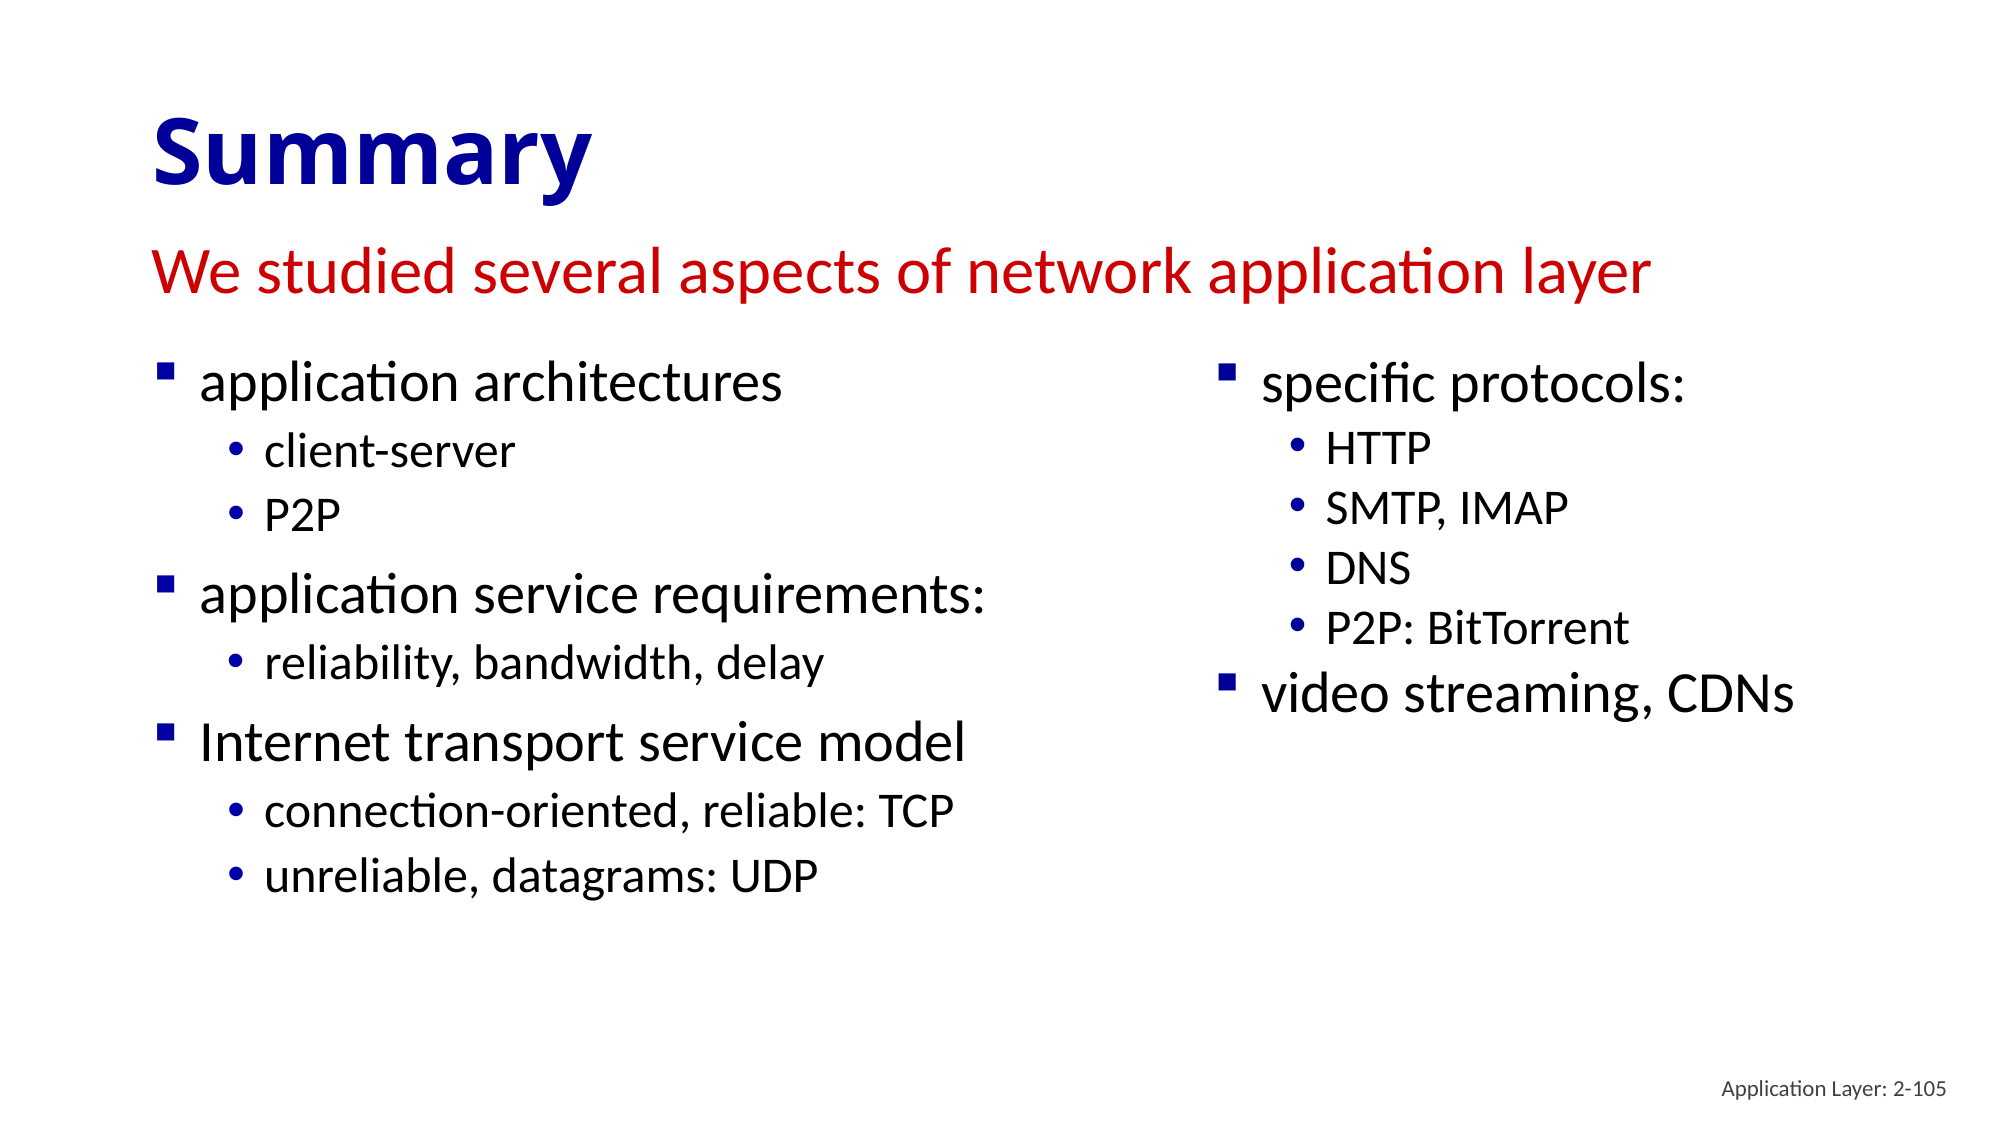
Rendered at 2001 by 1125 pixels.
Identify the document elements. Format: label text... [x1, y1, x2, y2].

title Summary [137, 74, 1863, 221]
list application architectures client-server P2P application service requirements: reliability, bandwidth, delay Internet transport service model connection-oriented, reliable: TCP unreliable, datagrams: UDP [137, 343, 1075, 1032]
text_box specific protocols: HTTP SMTP, IMAP DNS P2P: BitTorrent video streaming, CDNs [1199, 337, 1963, 941]
slide_number Application Layer: 2-105 [1512, 1056, 1963, 1117]
text_box We studied several aspects of network application layer [115, 228, 1791, 340]
